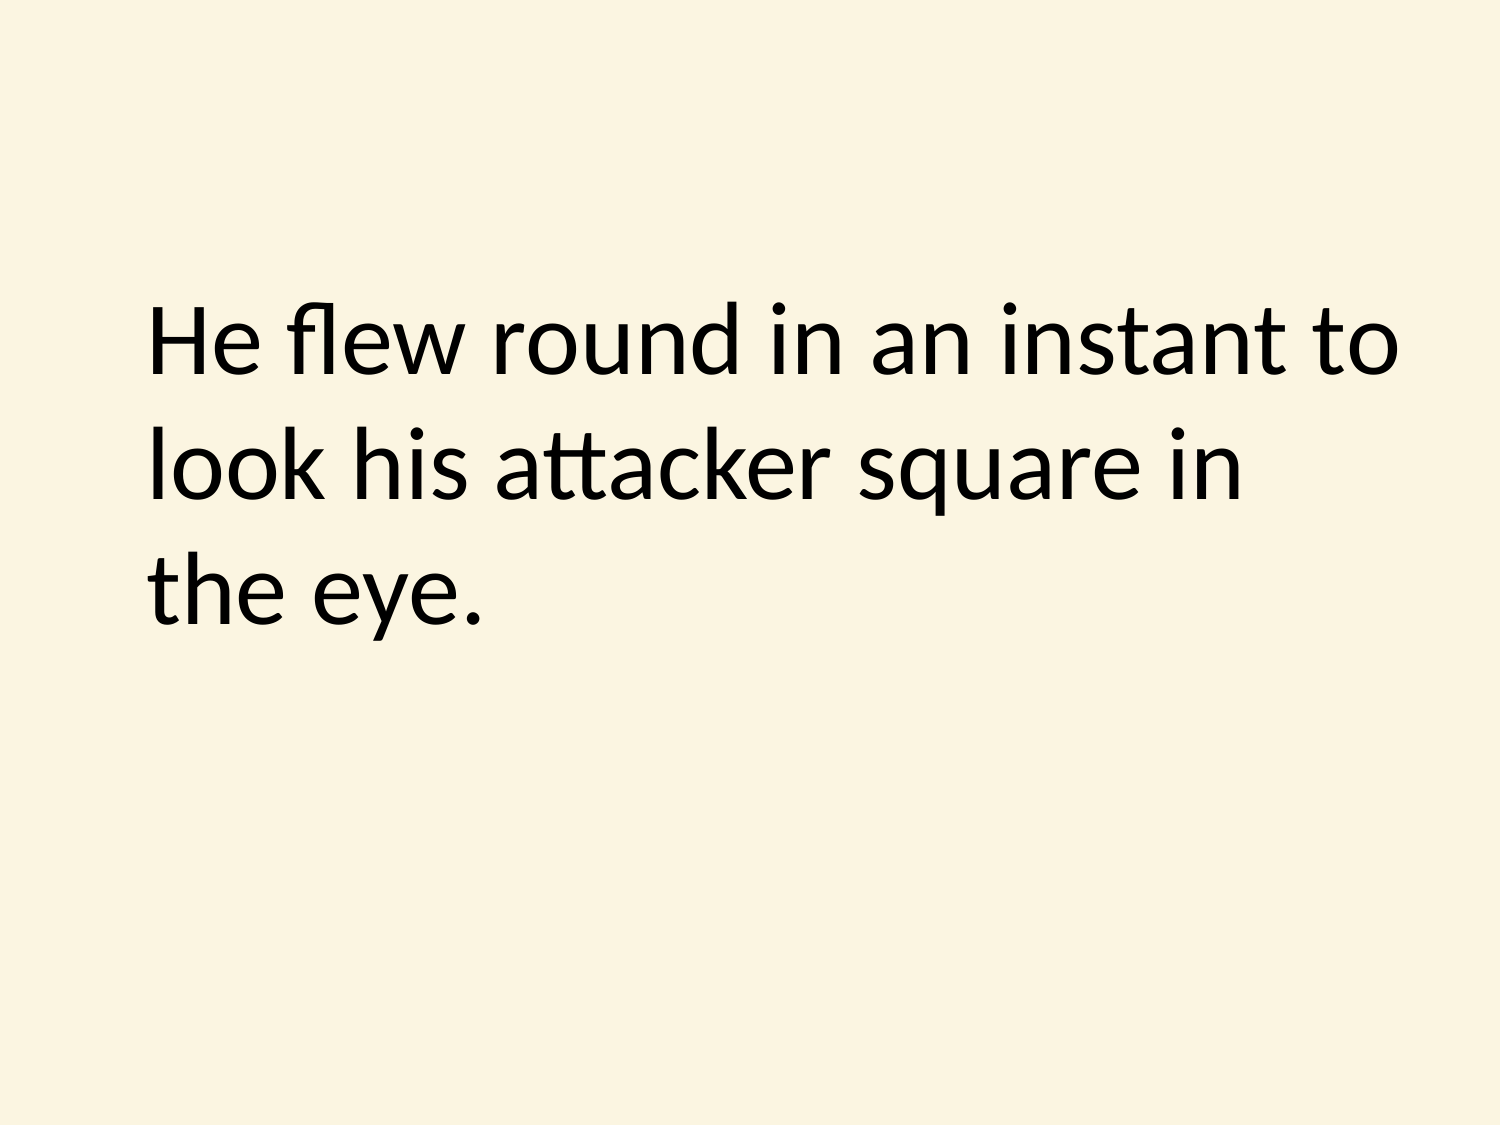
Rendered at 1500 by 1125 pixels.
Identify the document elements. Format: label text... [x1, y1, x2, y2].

list He flew round in an instant to look his attacker square in the eye. [74, 262, 1426, 1006]
